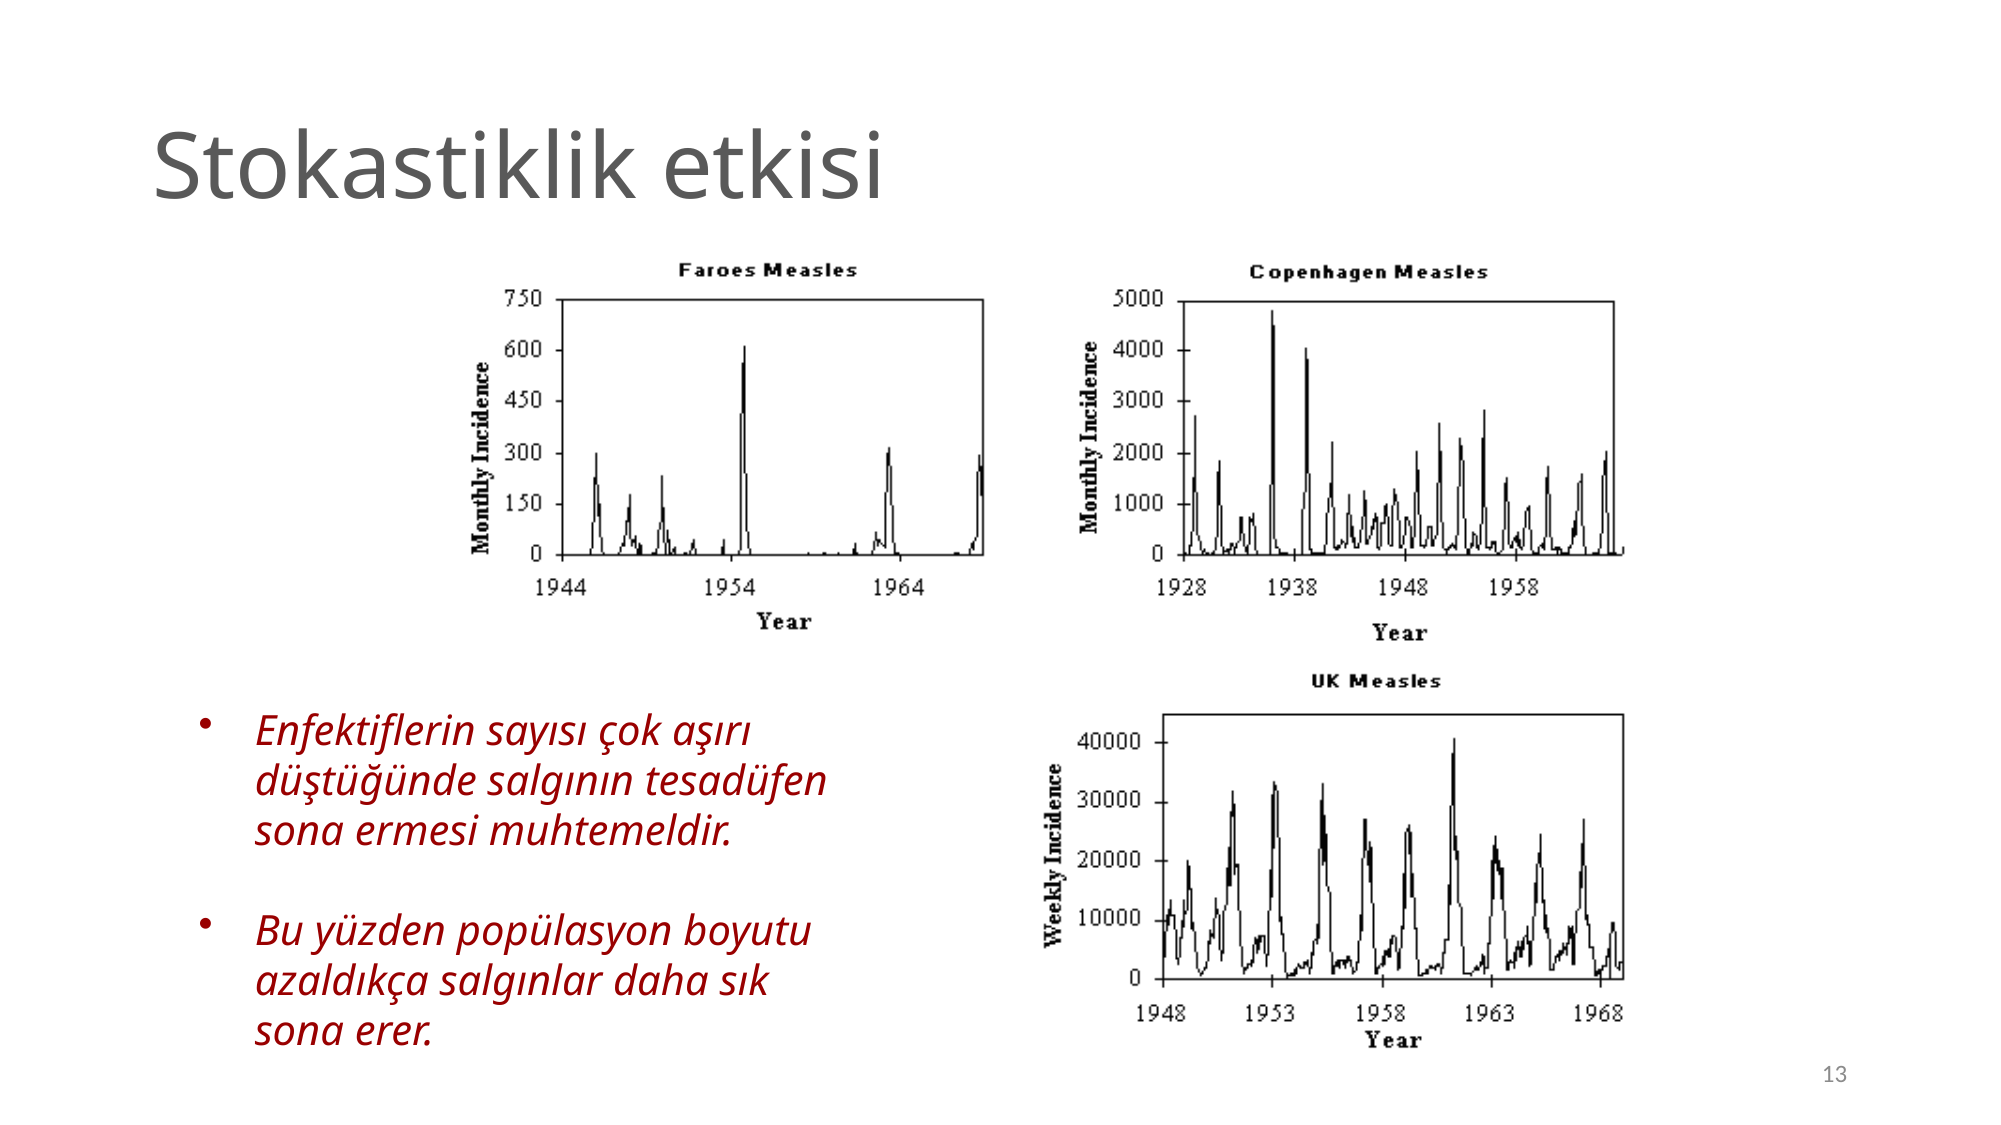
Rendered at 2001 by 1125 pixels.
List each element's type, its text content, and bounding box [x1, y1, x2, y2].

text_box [423, 258, 1649, 1066]
title Stokastiklik etkisi [137, 59, 1863, 278]
text_box Enfektiflerin sayısı çok aşırı düştüğünde salgının tesadüfen sona ermesi muhtemeldir. Bu yüzden popülasyon boyutu azaldıkça salgınlar daha sık sona erer. [183, 696, 423, 1062]
slide_number 13 [1412, 1042, 1863, 1103]
